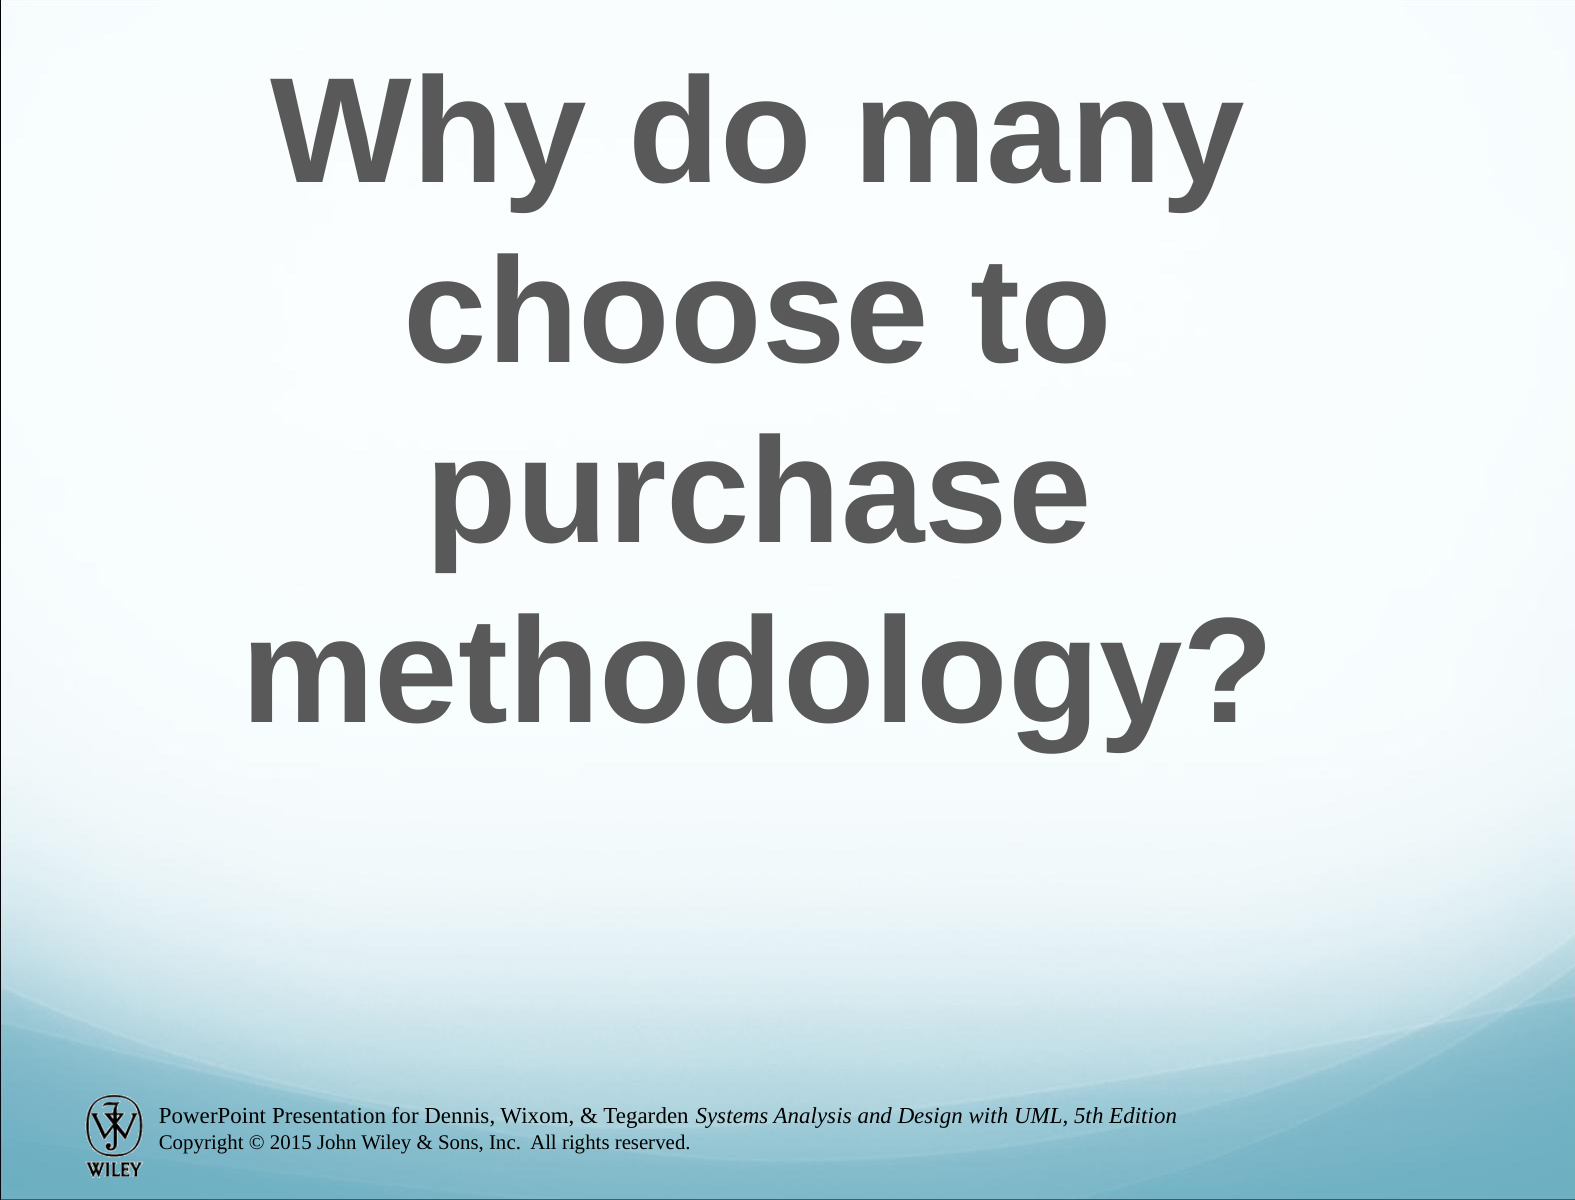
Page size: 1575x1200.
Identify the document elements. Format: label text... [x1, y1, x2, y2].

picture [0, 0, 1575, 1200]
list Why do many choose to purchase methodology? [37, 24, 1480, 1041]
